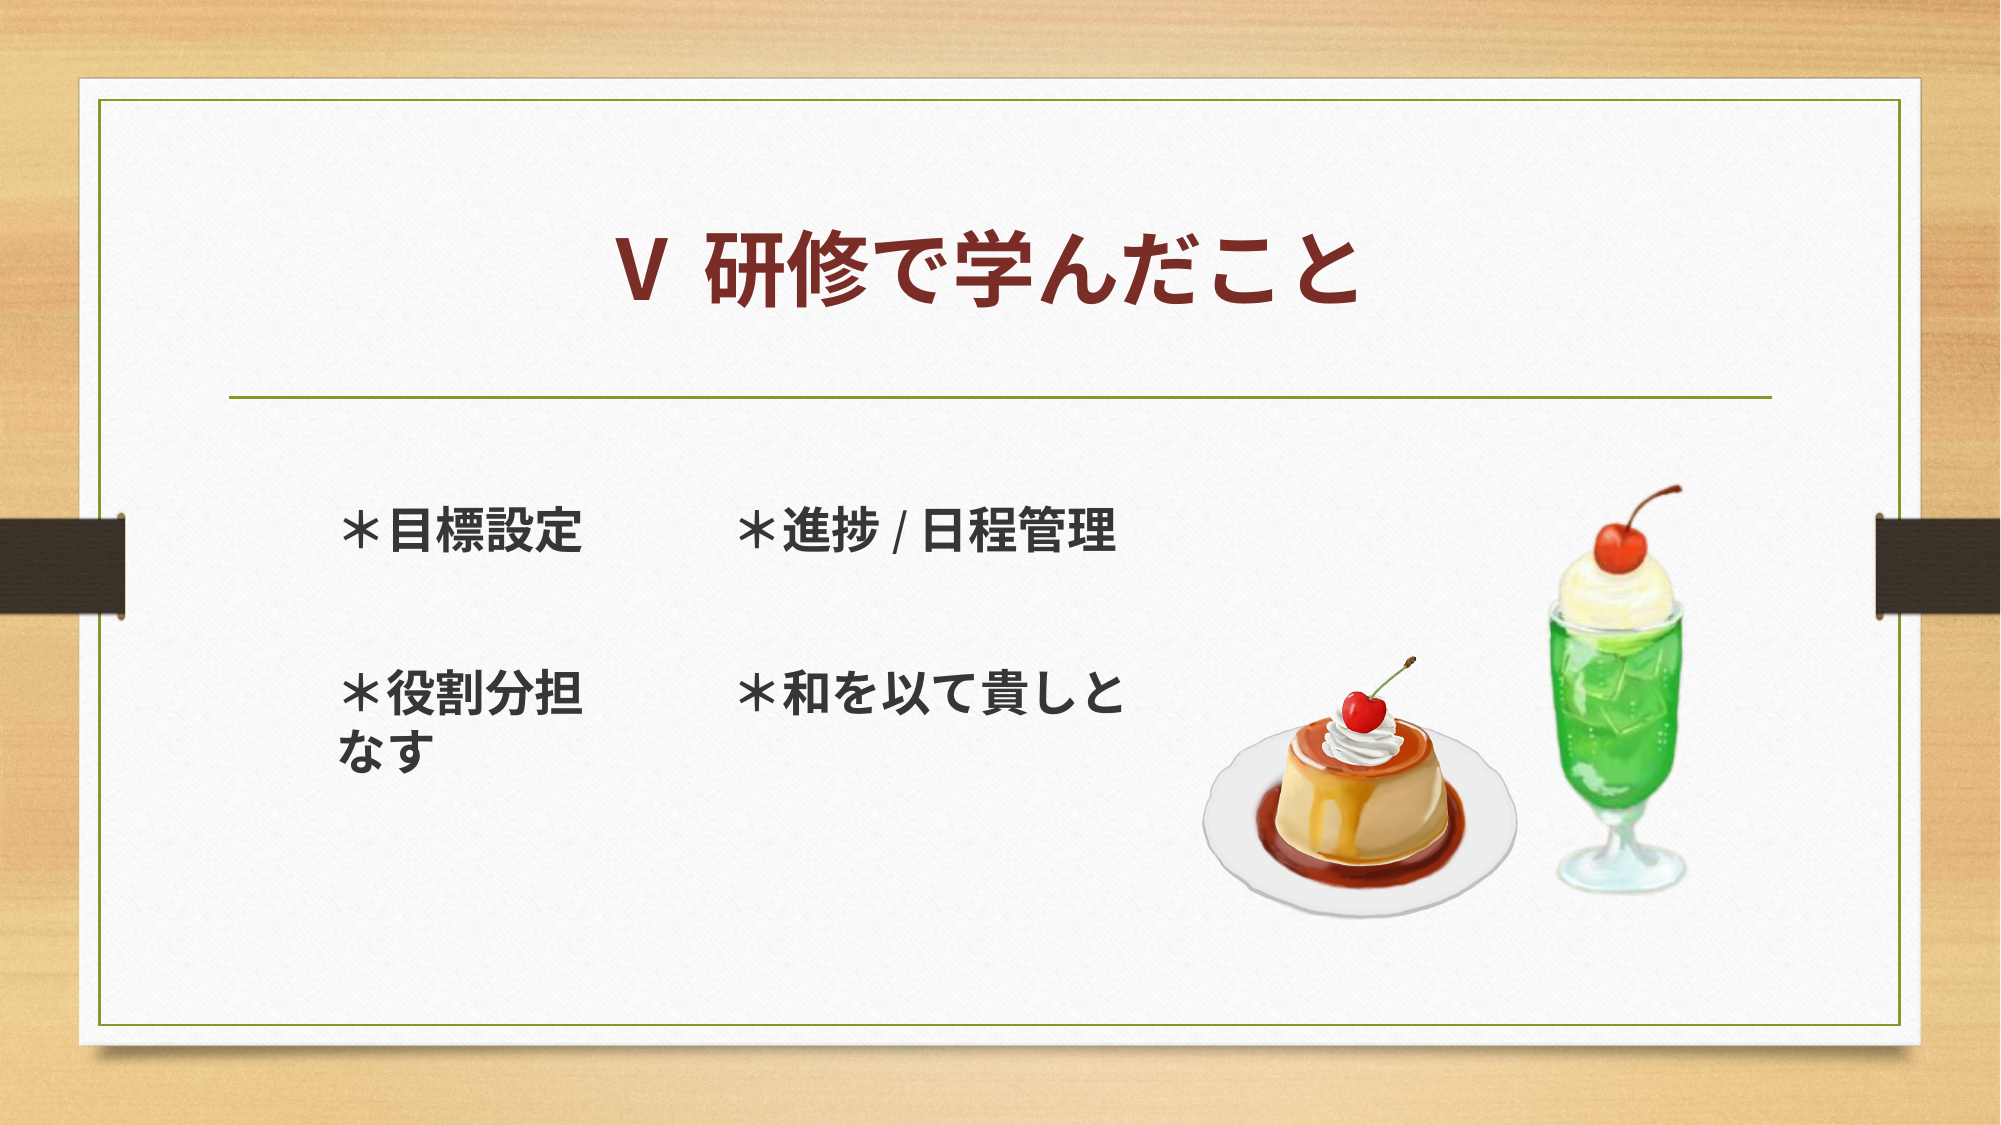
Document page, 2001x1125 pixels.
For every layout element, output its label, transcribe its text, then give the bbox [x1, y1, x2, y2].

list ＊目標設定 ＊進捗/日程管理 ＊役割分担 ＊和を以て貴しとなす [321, 491, 1187, 789]
picture [0, 0, 2001, 1125]
text_box Ⅴ研修で学んだこと [516, 131, 1453, 403]
